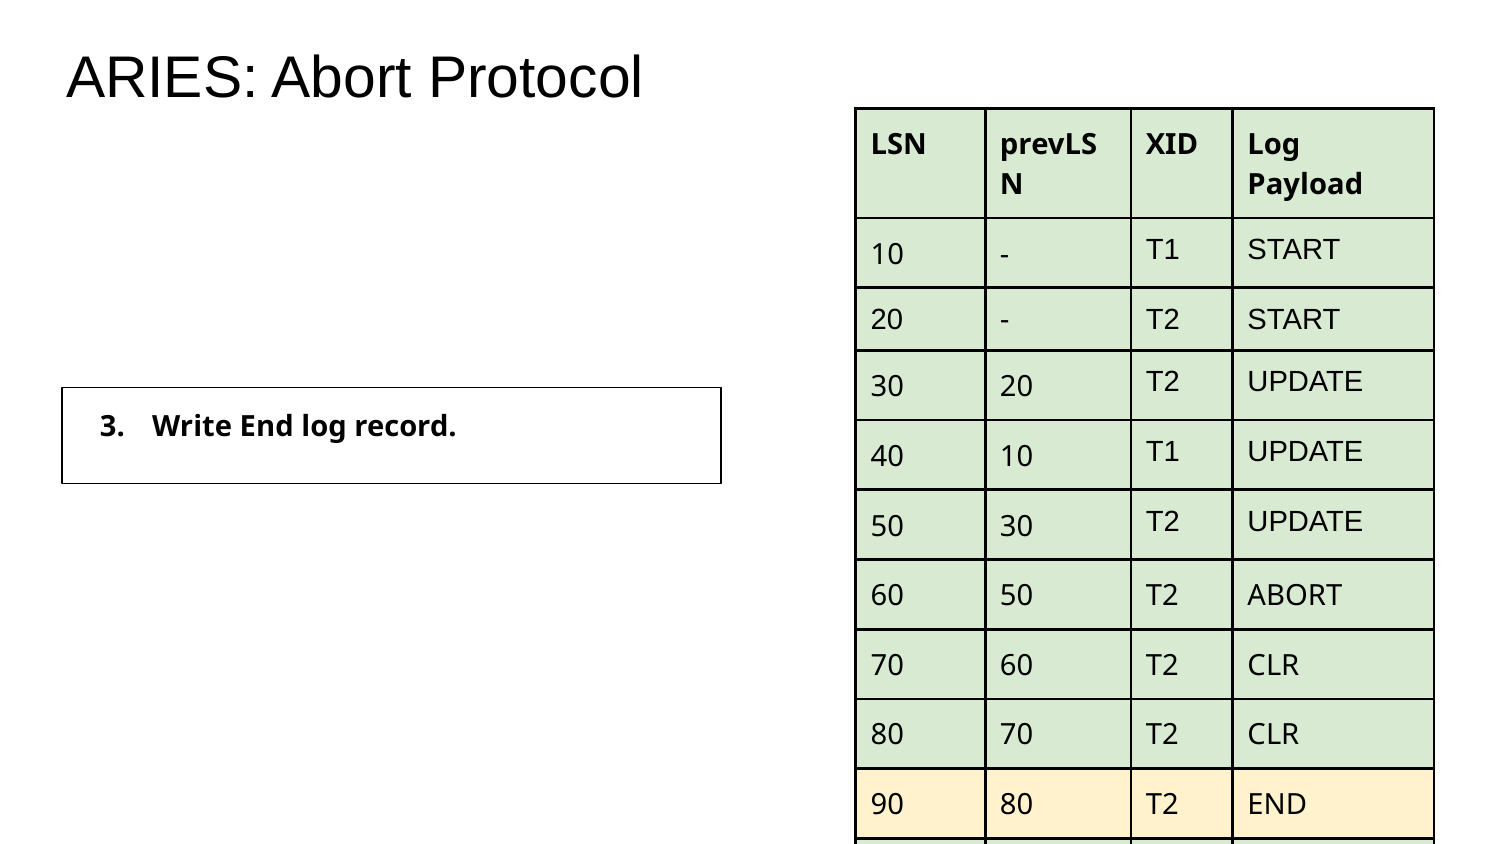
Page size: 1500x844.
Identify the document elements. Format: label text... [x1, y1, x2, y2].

table_cell 40 [857, 421, 984, 488]
table_cell - [987, 219, 1130, 286]
table_cell CLR [1234, 631, 1433, 698]
table_cell T2 [1132, 289, 1231, 349]
table_cell UPDATE [1234, 352, 1433, 419]
table_cell 20 [857, 289, 984, 349]
table_cell T1 [1132, 421, 1231, 488]
table_cell 30 [987, 491, 1130, 558]
table_cell 50 [857, 491, 984, 558]
text_box Write End log record. [62, 387, 722, 484]
table_cell [1132, 840, 1231, 844]
table_cell START [1234, 289, 1433, 349]
table_cell T1 [1132, 219, 1231, 286]
table_cell T2 [1132, 631, 1231, 698]
table_cell ABORT [1234, 561, 1433, 628]
table_cell 10 [857, 219, 984, 286]
table_cell CLR [1234, 700, 1433, 767]
table_cell UPDATE [1234, 491, 1433, 558]
table_cell 80 [857, 700, 984, 767]
table_cell T2 [1132, 770, 1231, 837]
table_cell 70 [987, 700, 1130, 767]
table_header LSN [857, 110, 984, 217]
table_cell T2 [1132, 561, 1231, 628]
table_cell T2 [1132, 700, 1231, 767]
table_cell T2 [1132, 352, 1231, 419]
table_cell 60 [857, 561, 984, 628]
table_cell - [987, 289, 1130, 349]
table_header prevLSN [987, 110, 1130, 217]
table_cell 90 [857, 770, 984, 837]
table_cell 10 [987, 421, 1130, 488]
table_cell 60 [987, 631, 1130, 698]
table_cell START [1234, 219, 1433, 286]
table_header Log Payload [1234, 110, 1433, 217]
table_cell 70 [857, 631, 984, 698]
table_cell T2 [1132, 491, 1231, 558]
table_cell 20 [987, 352, 1130, 419]
table_cell [987, 840, 1130, 844]
table_cell [1234, 840, 1433, 844]
table_cell 30 [857, 352, 984, 419]
table_cell END [1234, 770, 1433, 837]
table_cell 80 [987, 770, 1130, 837]
table_cell 50 [987, 561, 1130, 628]
table_cell [857, 840, 984, 844]
title ARIES: Abort Protocol [51, 29, 856, 126]
table_cell UPDATE [1234, 421, 1433, 488]
table_header XID [1132, 110, 1231, 217]
